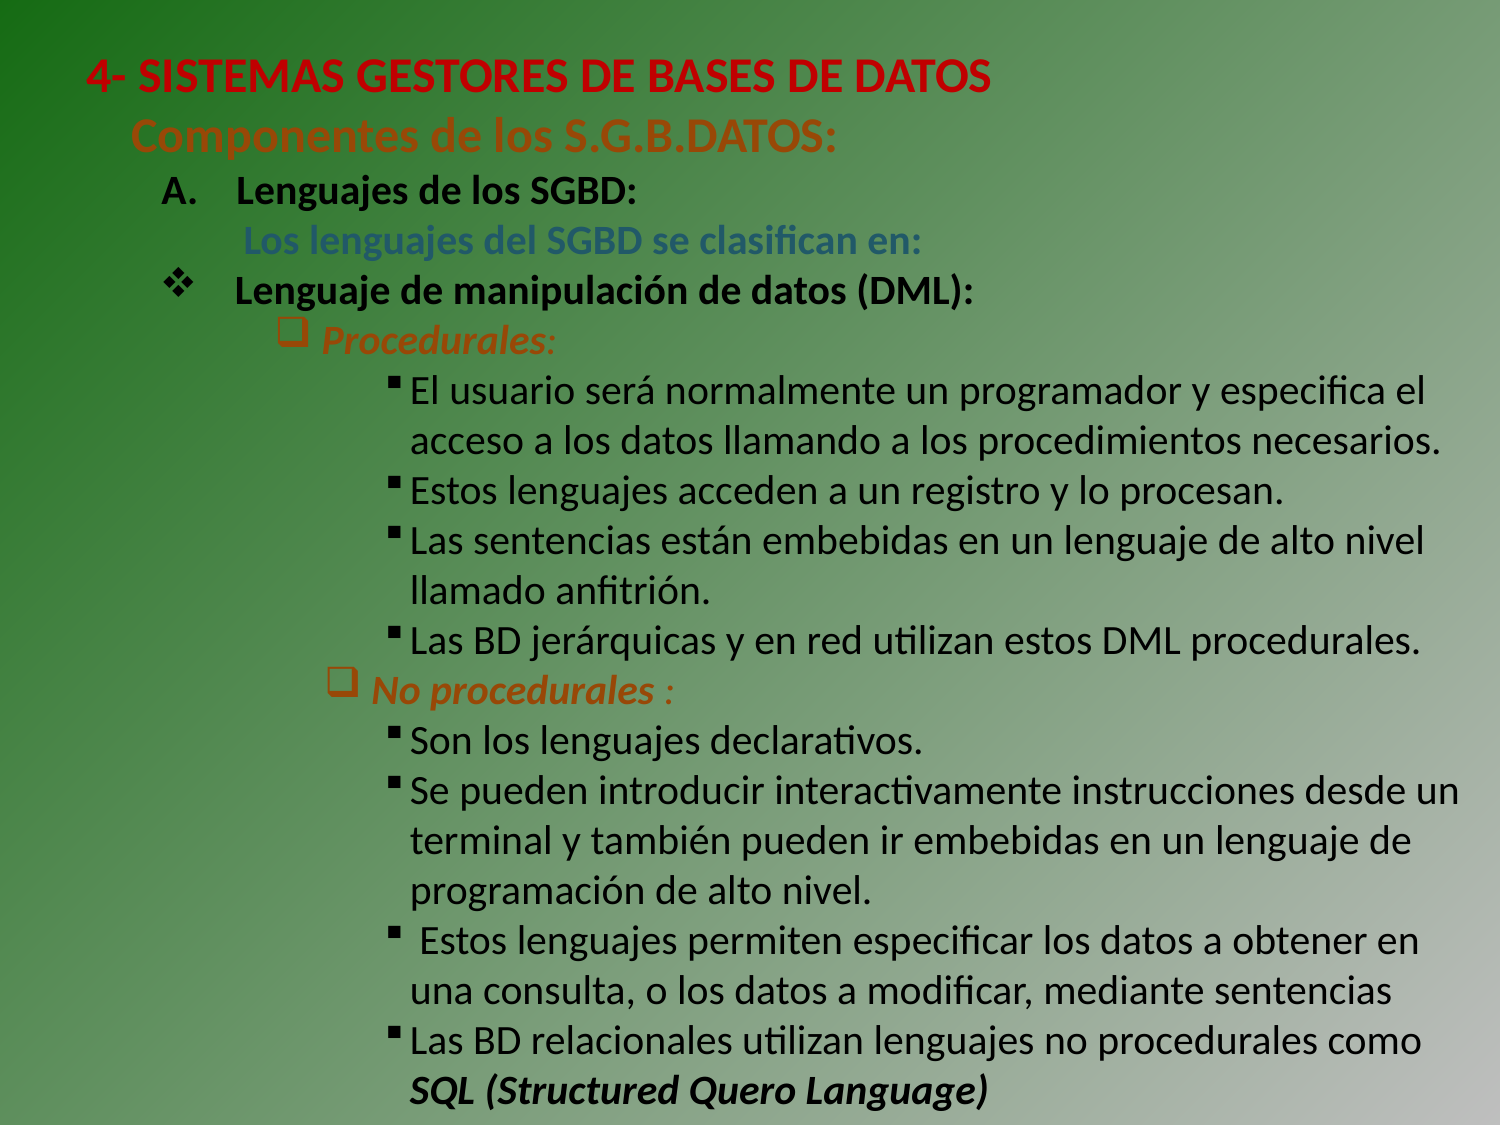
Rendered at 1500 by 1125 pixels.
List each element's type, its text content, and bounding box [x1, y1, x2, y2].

text_box 4- SISTEMAS GESTORES DE BASES DE DATOS Componentes de los S.G.B.DATOS: Lenguajes de los SGBD: Los lenguajes del SGBD se clasifican en: Lenguaje de manipulación de datos (DML): Procedurales: El usuario será normalmente un programador y especifica el acceso a los datos llamando a los procedimientos necesarios. Estos lenguajes acceden a un registro y lo procesan. Las sentencias están embebidas en un lenguaje de alto nivel llamado anfitrión. Las BD jerárquicas y en red utilizan estos DML procedurales. No procedurales : Son los lenguajes declarativos. Se pueden introducir interactivamente instrucciones desde un terminal y también pueden ir embebidas en un lenguaje de programación de alto nivel. Estos lenguajes permiten especificar los datos a obtener en una consulta, o los datos a modificar, mediante sentencias Las BD relacionales utilizan lenguajes no procedurales como SQL (Structured Quero Language) [70, 35, 1500, 1121]
